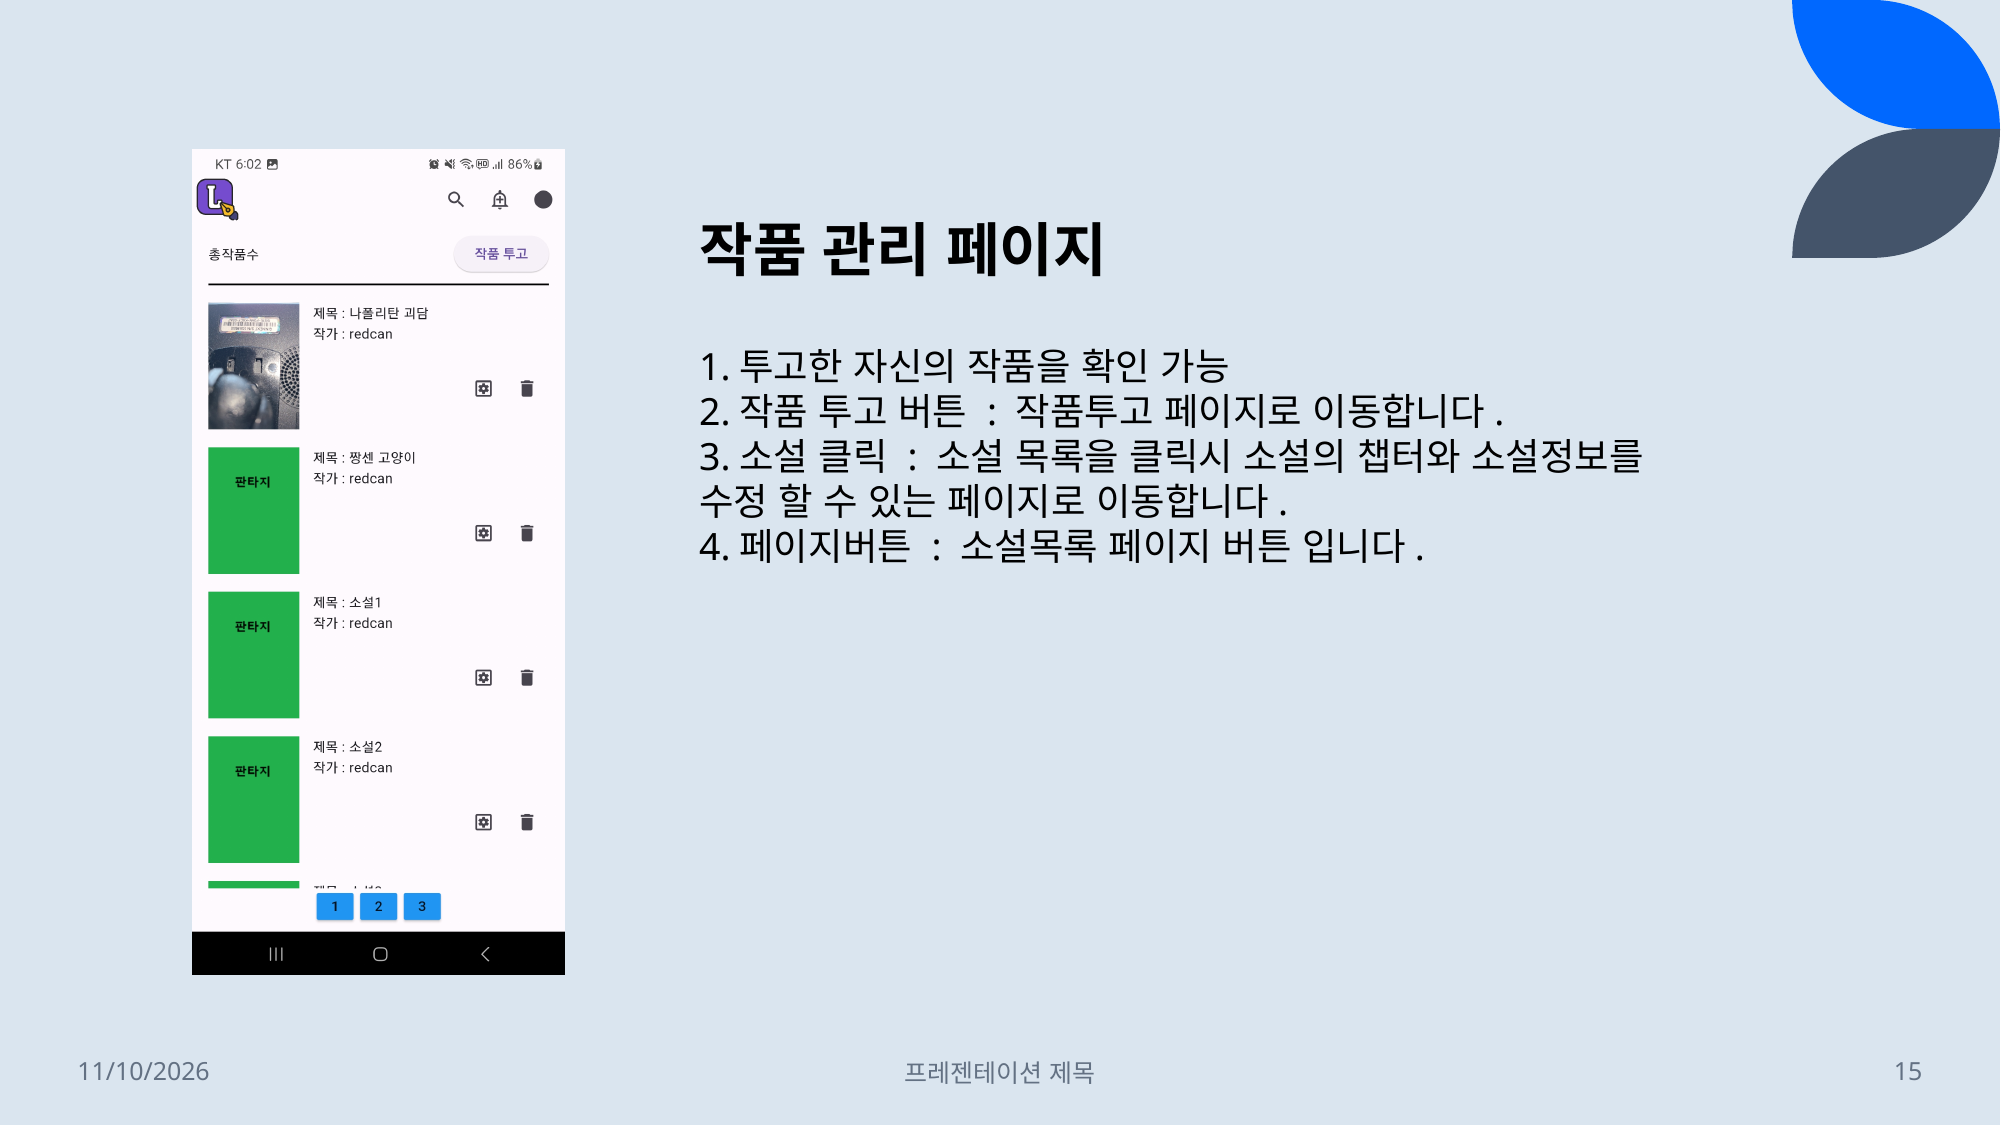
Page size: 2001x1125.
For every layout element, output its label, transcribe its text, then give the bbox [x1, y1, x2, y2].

slide_number 15 [1665, 1042, 1938, 1103]
footer 프레젠테이션 제목 [662, 1042, 1338, 1103]
title 작품 관리 페이지 [684, 149, 1571, 292]
picture [192, 149, 565, 975]
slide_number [62, 1042, 342, 1103]
text_box 1.투고한 자신의 작품을 확인 가능 2.작품 투고 버튼 : 작품투고 페이지로 이동합니다. 3.소설 클릭 : 소설 목록을 클릭시 소설의 챕터와 소설정보를 수정 할 수 있는 페이지로 이동합니다. 4.페이지버튼 : 소설목록 페이지 버튼 입니다. [684, 335, 1666, 576]
